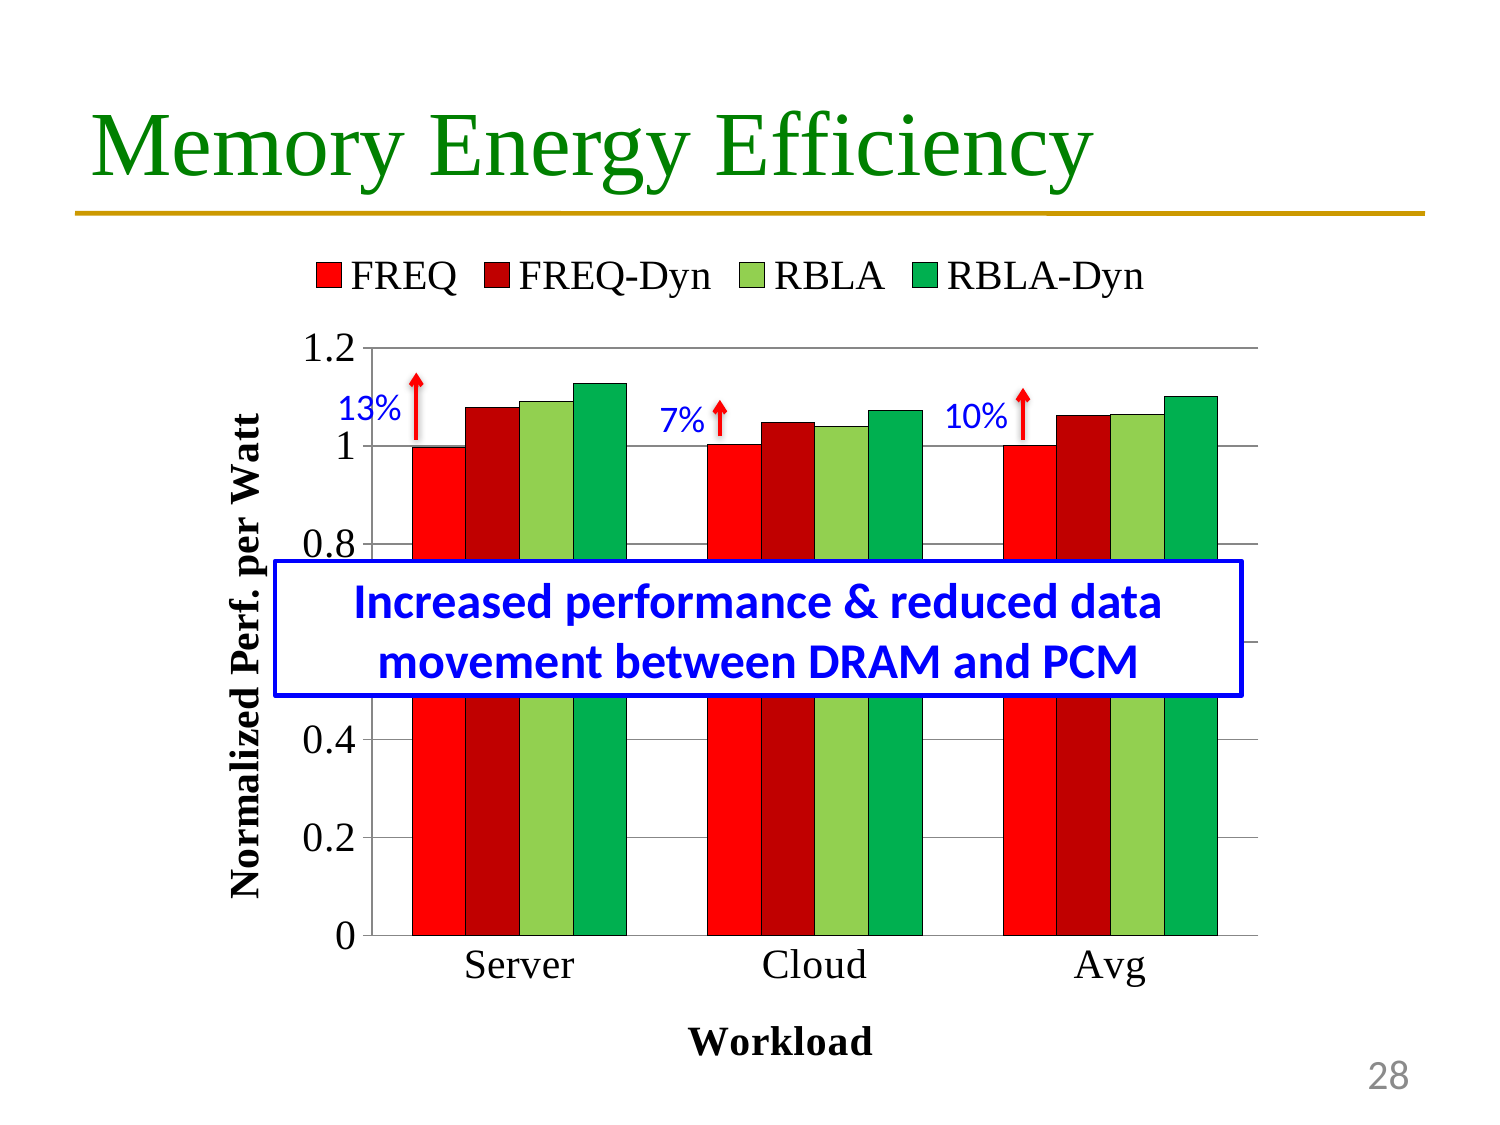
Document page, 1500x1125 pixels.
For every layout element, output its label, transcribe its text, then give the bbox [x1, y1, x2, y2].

title Memory Energy Efficiency [75, 45, 1425, 233]
slide_number 28 [1286, 1042, 1425, 1103]
chart [181, 232, 1281, 1103]
